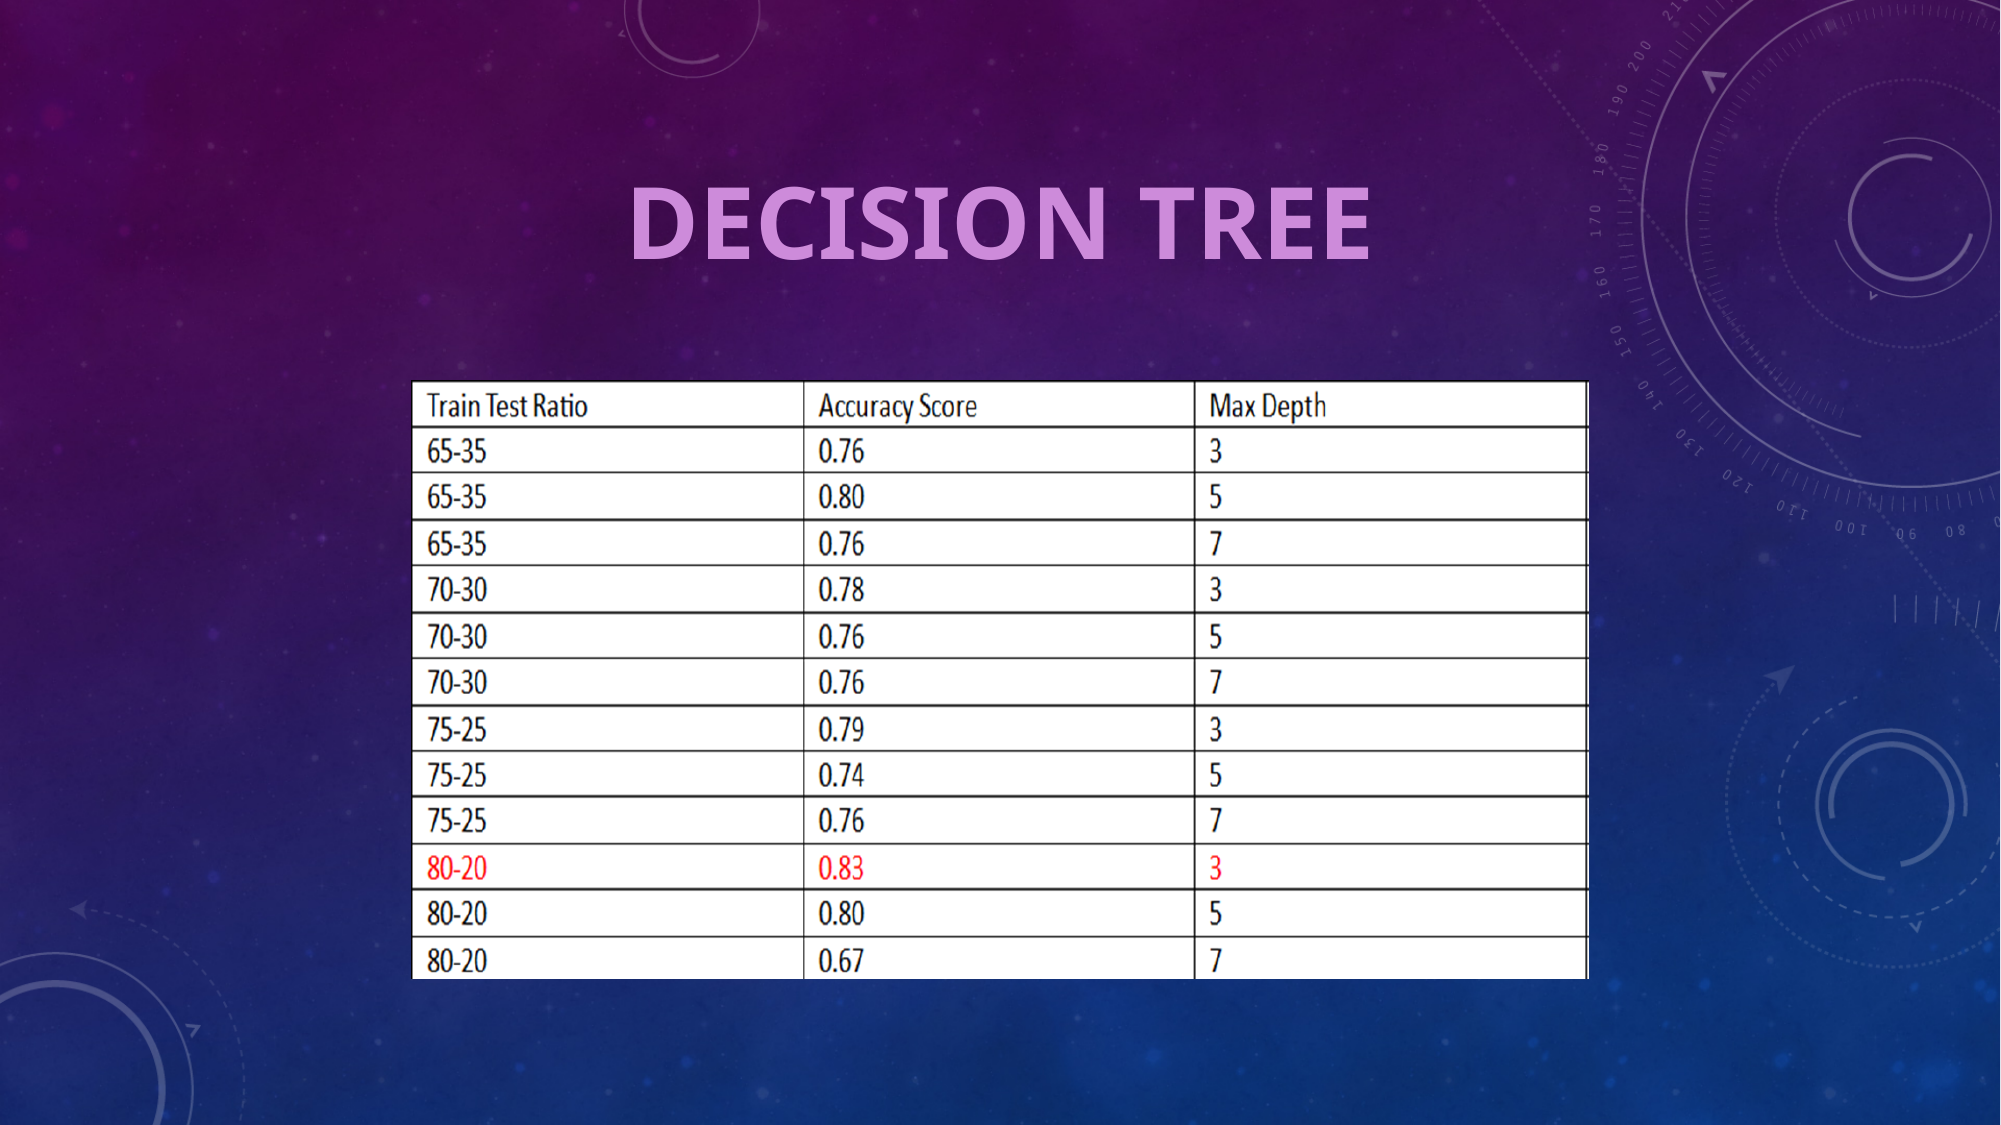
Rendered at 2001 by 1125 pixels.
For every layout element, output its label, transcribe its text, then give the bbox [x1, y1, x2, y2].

title Decision tree [169, 99, 1831, 339]
picture [0, 0, 2001, 1125]
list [411, 380, 1589, 980]
